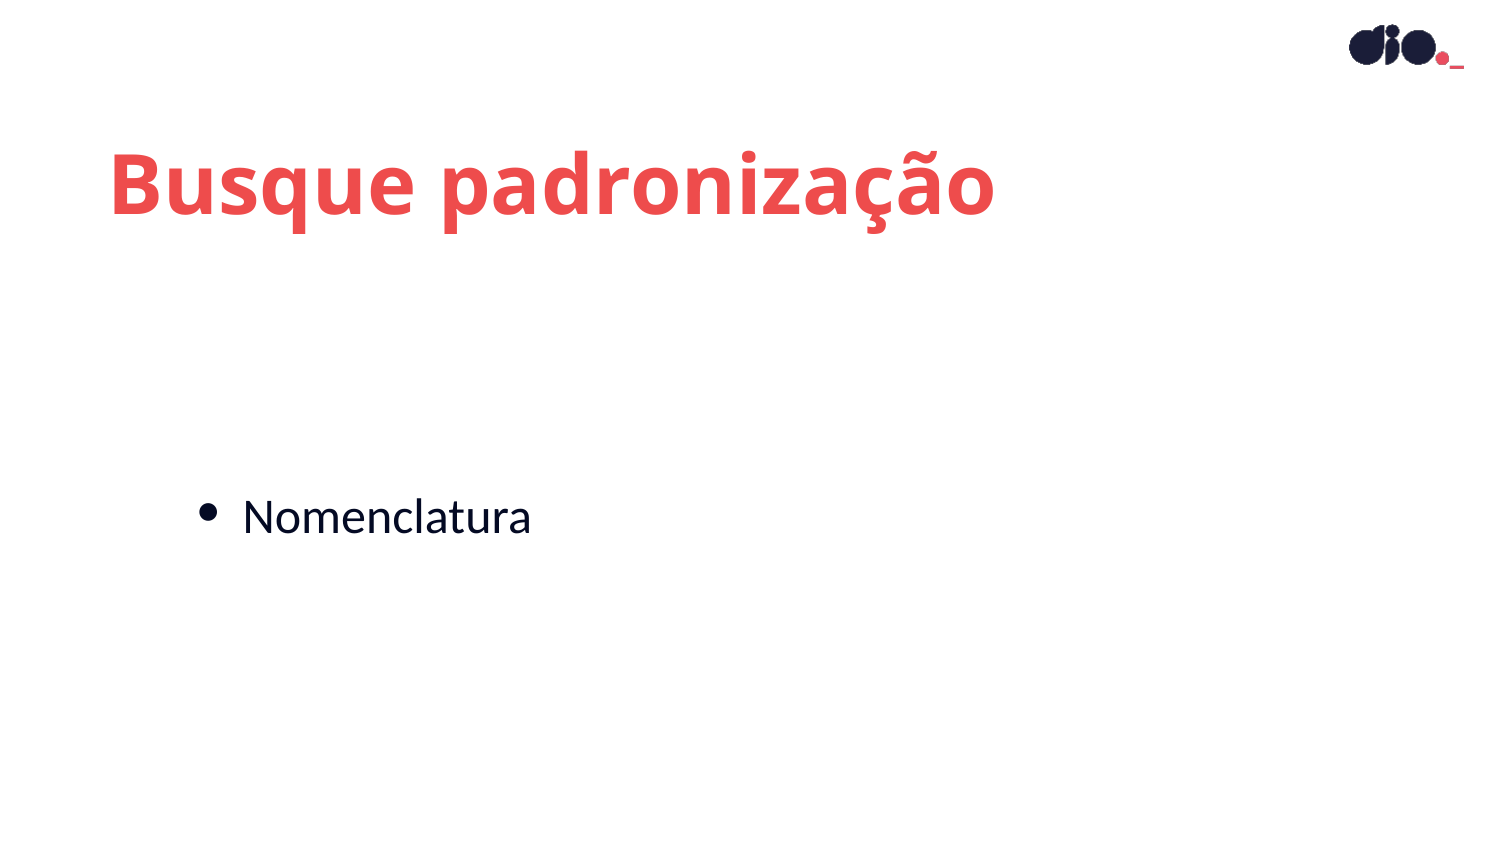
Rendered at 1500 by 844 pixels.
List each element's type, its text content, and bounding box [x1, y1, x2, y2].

text_box Busque padronização [92, 104, 1309, 243]
picture [1334, 15, 1474, 78]
text_box Nomenclatura [168, 360, 1152, 638]
